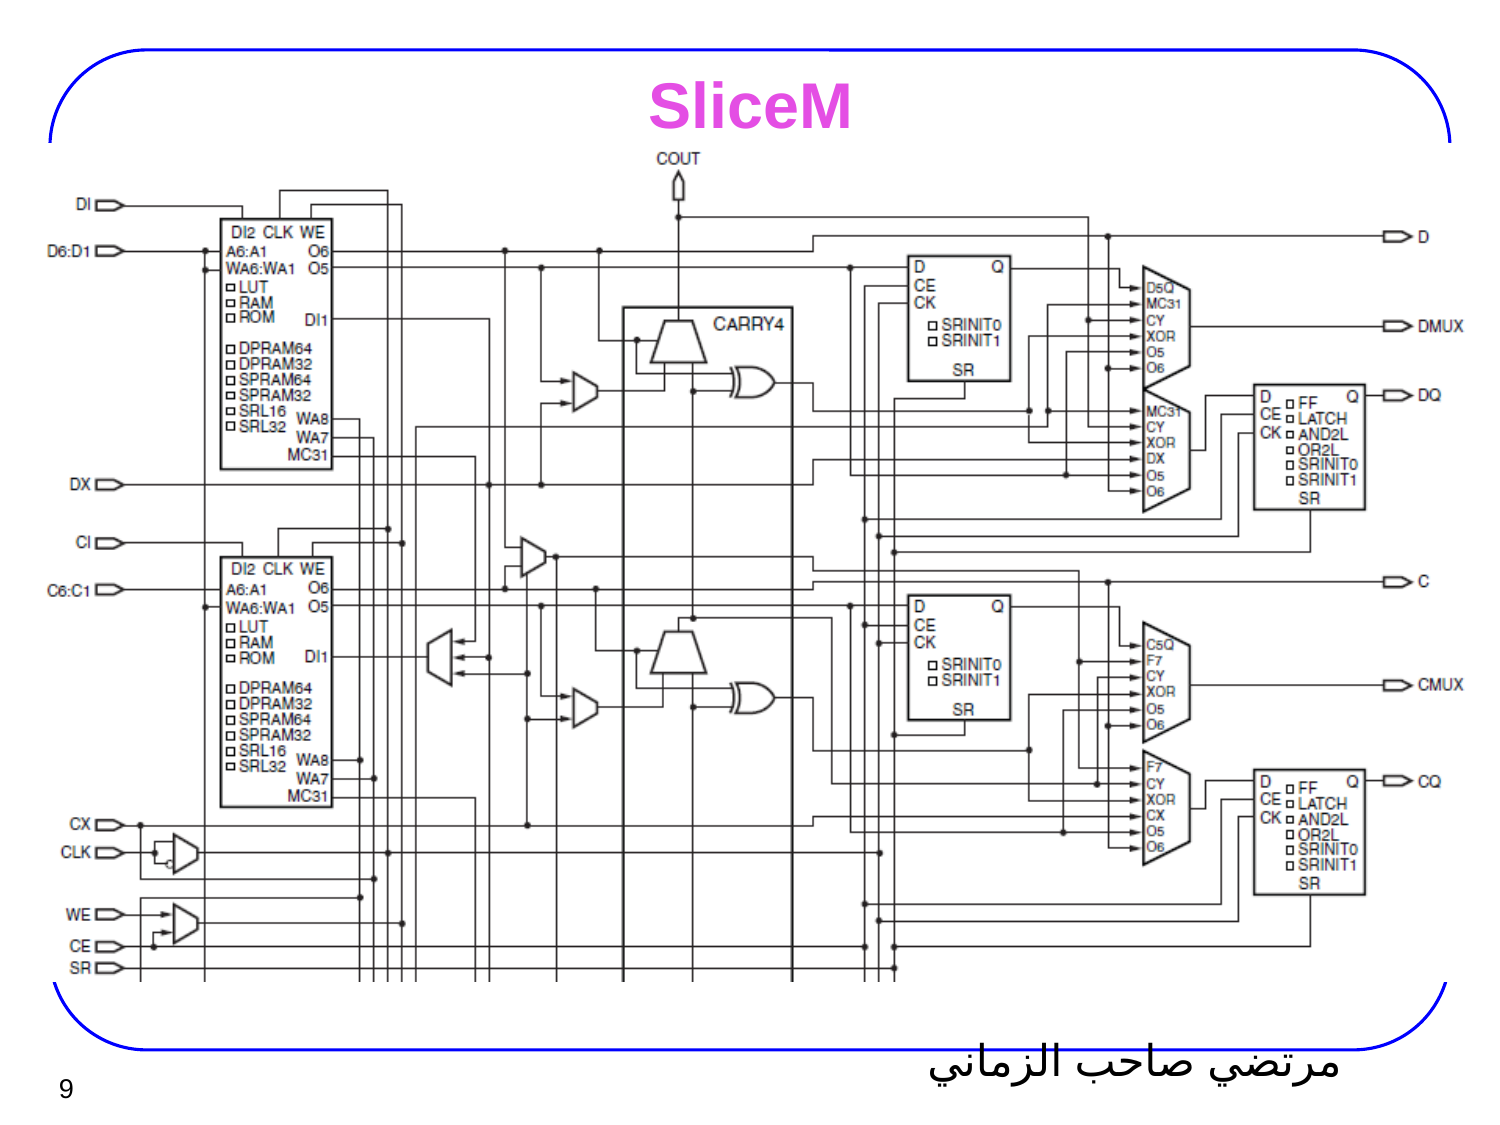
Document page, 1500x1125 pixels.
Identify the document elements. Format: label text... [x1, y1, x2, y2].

slide_number <number> [0, 1049, 88, 1125]
footer مرتضي صاحب الزماني [912, 1025, 1388, 1100]
picture [26, 143, 1474, 982]
title SliceM [113, 66, 1389, 139]
